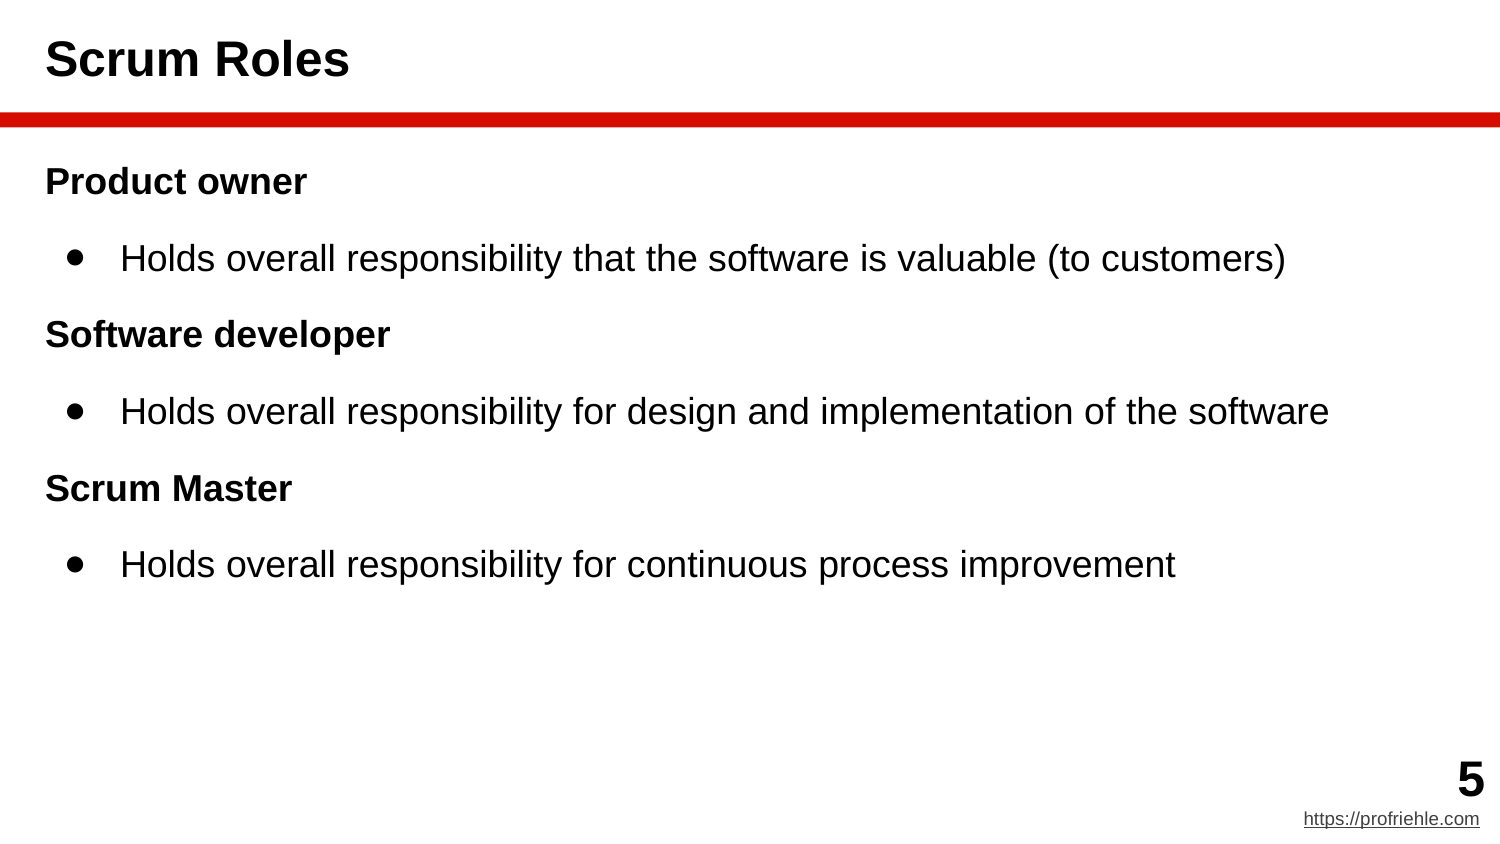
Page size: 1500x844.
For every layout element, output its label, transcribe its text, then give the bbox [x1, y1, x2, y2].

list Product owner Holds overall responsibility that the software is valuable (to customers) Software developer Holds overall responsibility for design and implementation of the software Scrum Master Holds overall responsibility for continuous process improvement [45, 150, 1455, 825]
slide_number ‹#› https://profriehle.com [1200, 724, 1500, 844]
title Scrum Roles [0, 0, 1500, 113]
